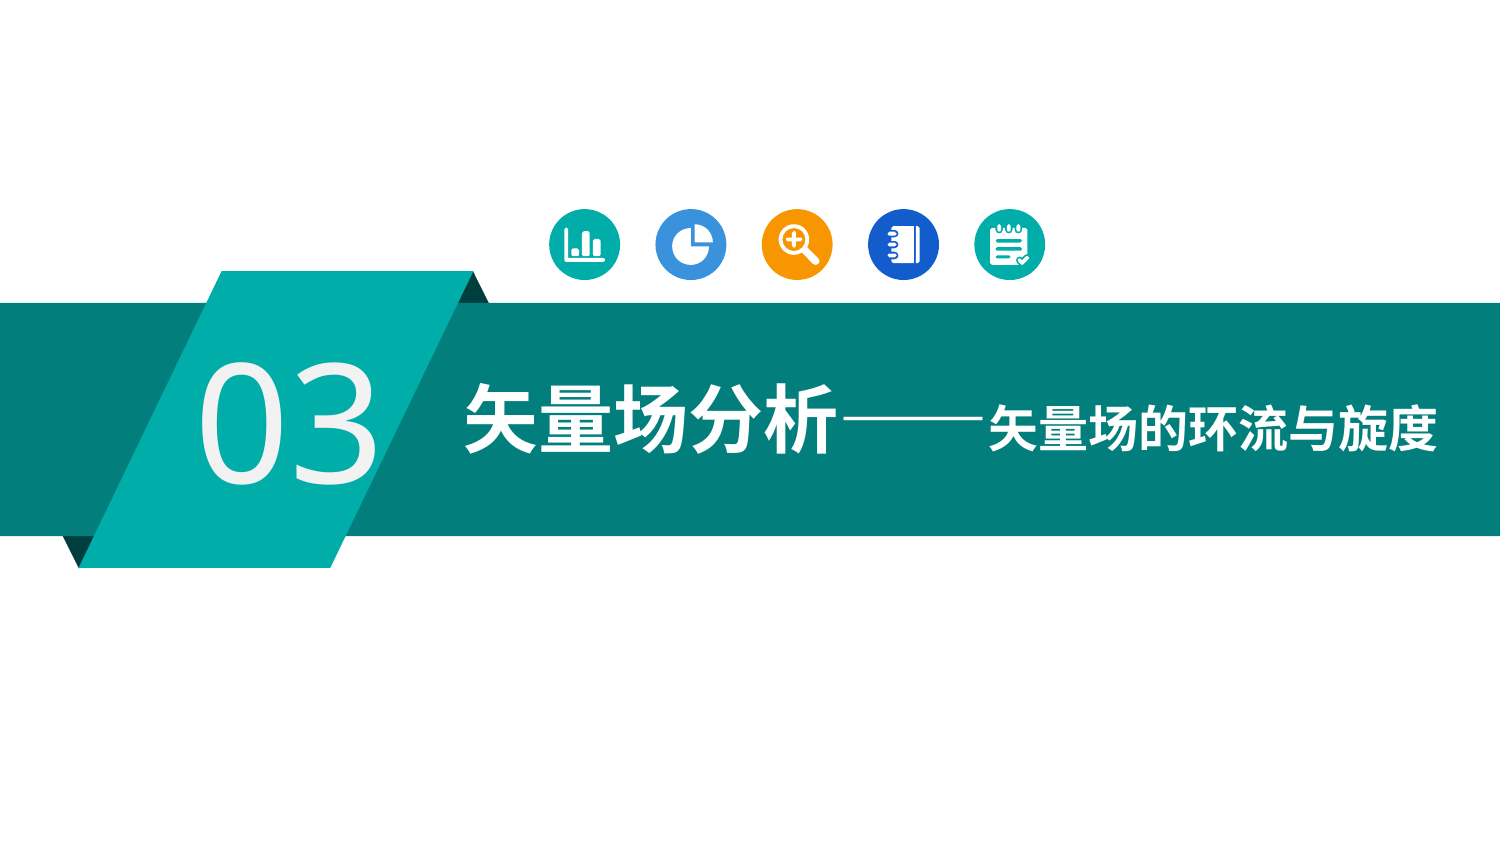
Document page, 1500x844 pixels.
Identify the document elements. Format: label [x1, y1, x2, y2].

text_box [974, 208, 1046, 281]
text_box [548, 208, 621, 281]
text_box [655, 208, 727, 281]
text_box [867, 208, 940, 281]
text_box [0, 270, 1500, 569]
text_box [761, 208, 833, 281]
